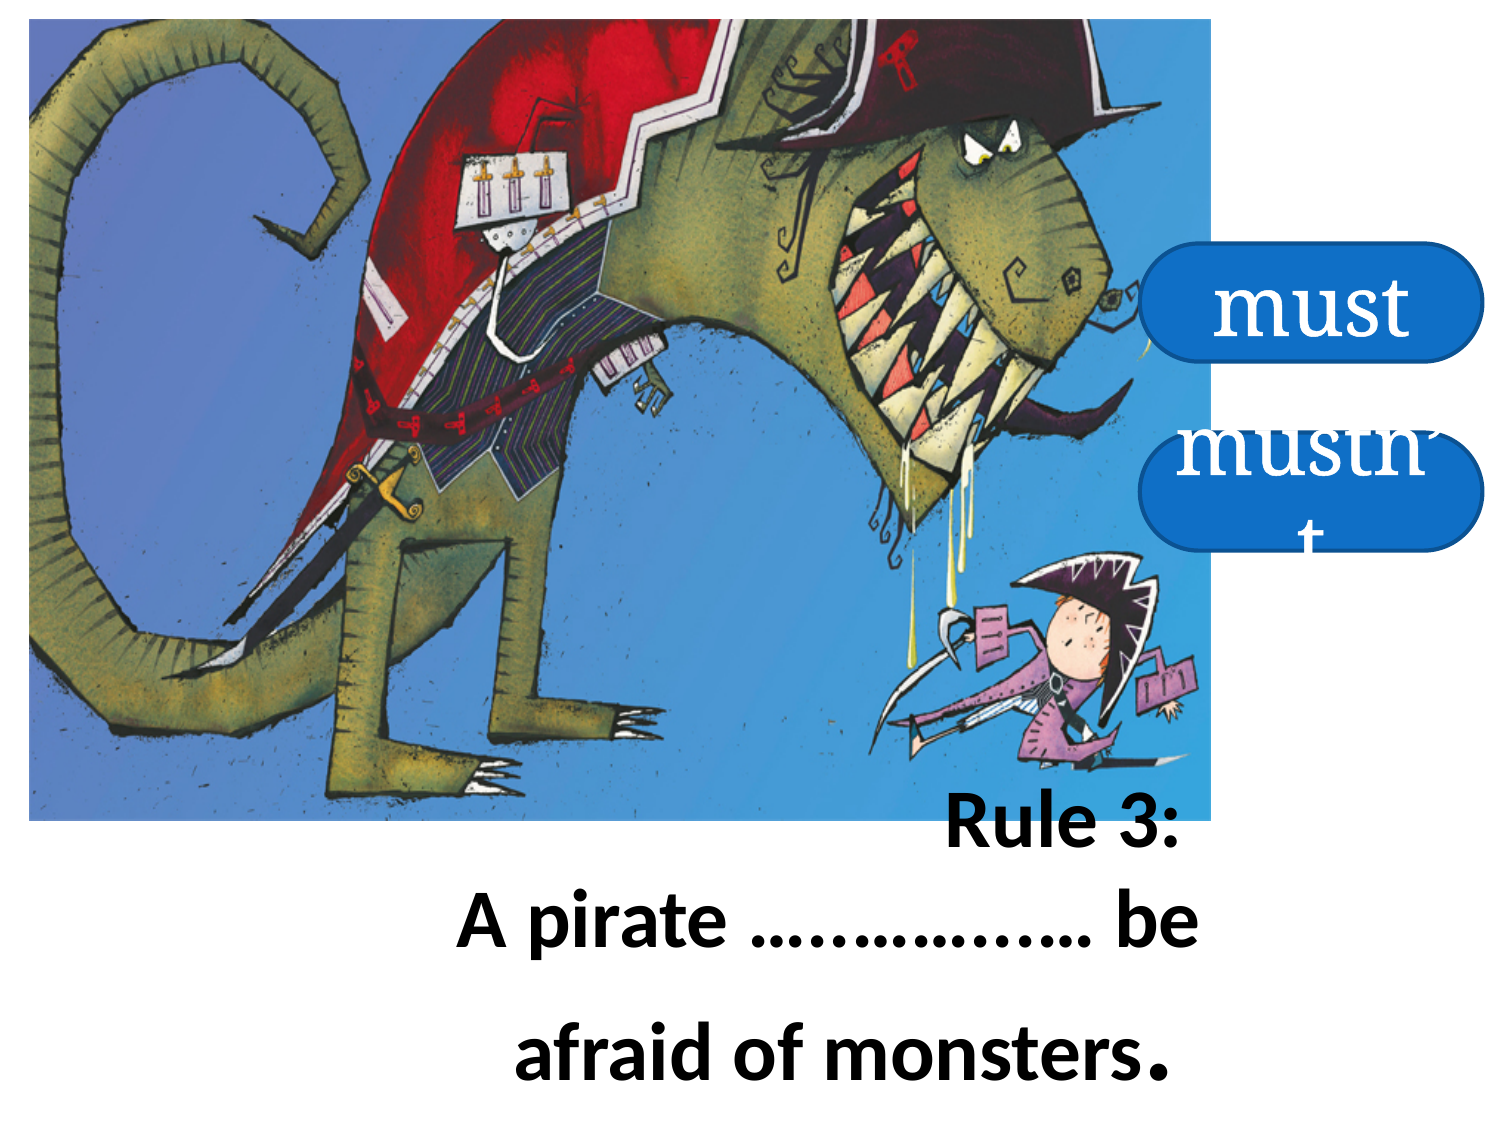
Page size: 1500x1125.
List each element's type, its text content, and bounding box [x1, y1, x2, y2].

text_box mustn’t [1217, 430, 1485, 553]
title Rule 3: A pirate …..……...… be afraid of monsters. [442, 833, 1205, 1105]
text_box must [1217, 241, 1485, 364]
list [29, 18, 1211, 821]
